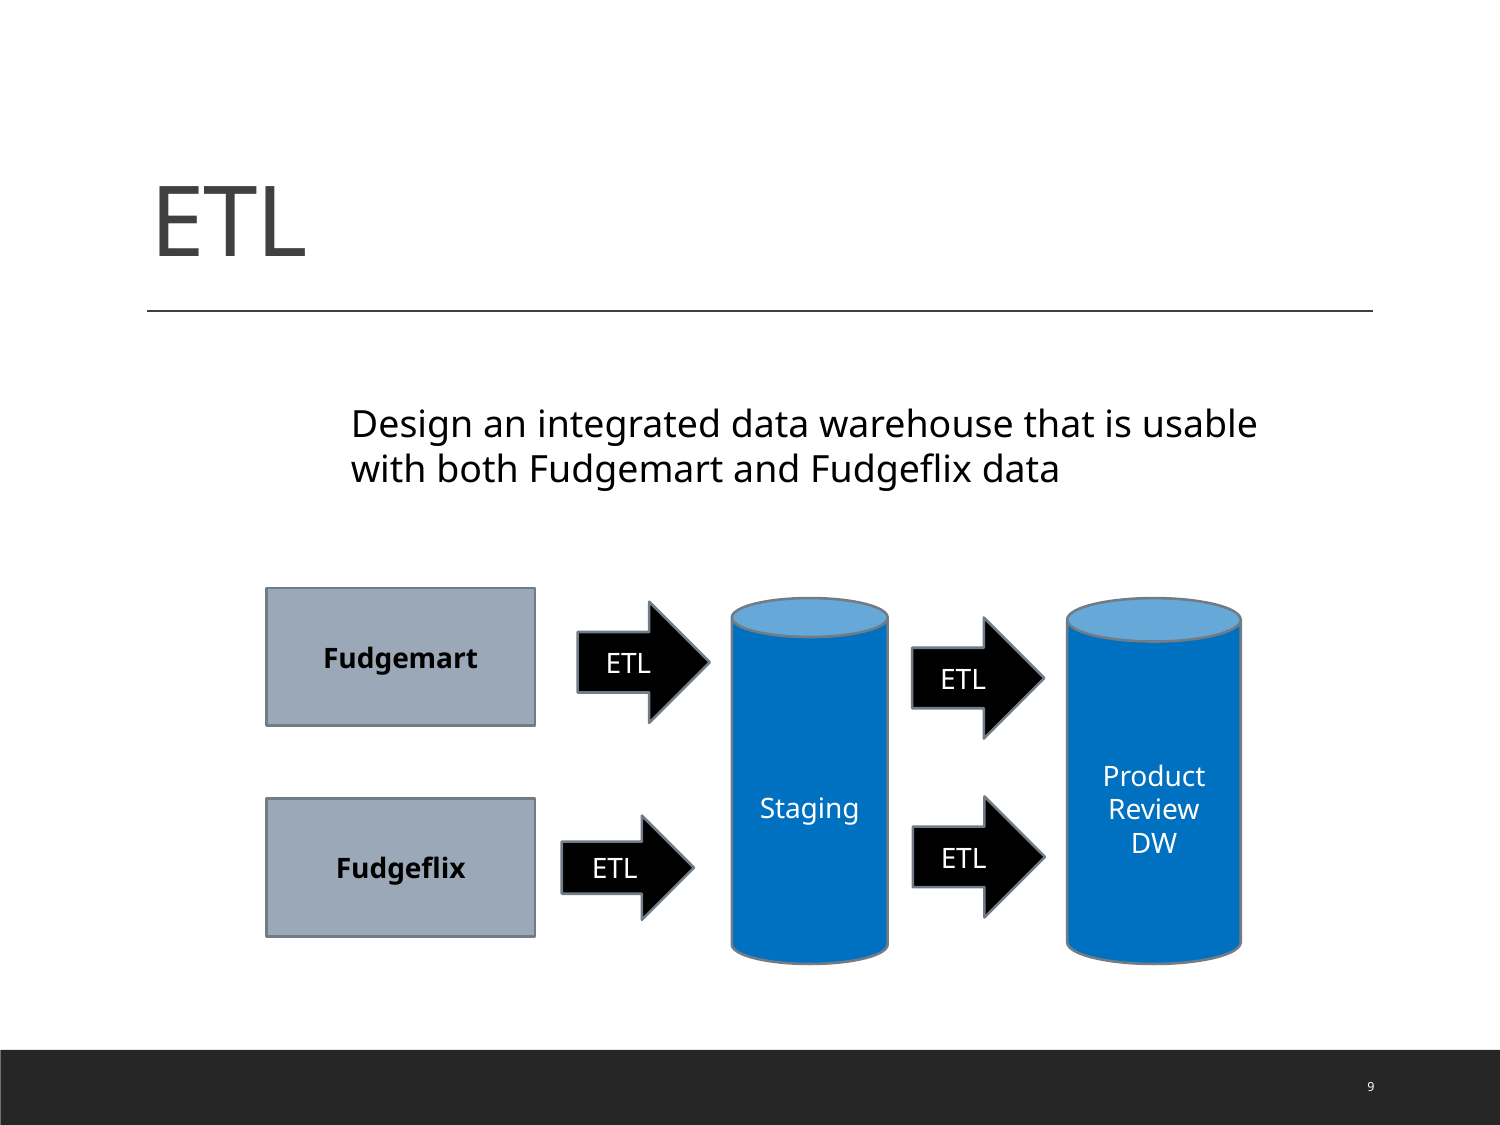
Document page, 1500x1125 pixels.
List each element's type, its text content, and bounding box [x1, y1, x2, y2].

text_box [266, 587, 1242, 965]
title ETL [135, 47, 1373, 285]
text_box Design an integrated data warehouse that is usable with both Fudgemart and Fudgeflix data [335, 392, 1353, 498]
slide_number 9 [1352, 1057, 1449, 1118]
